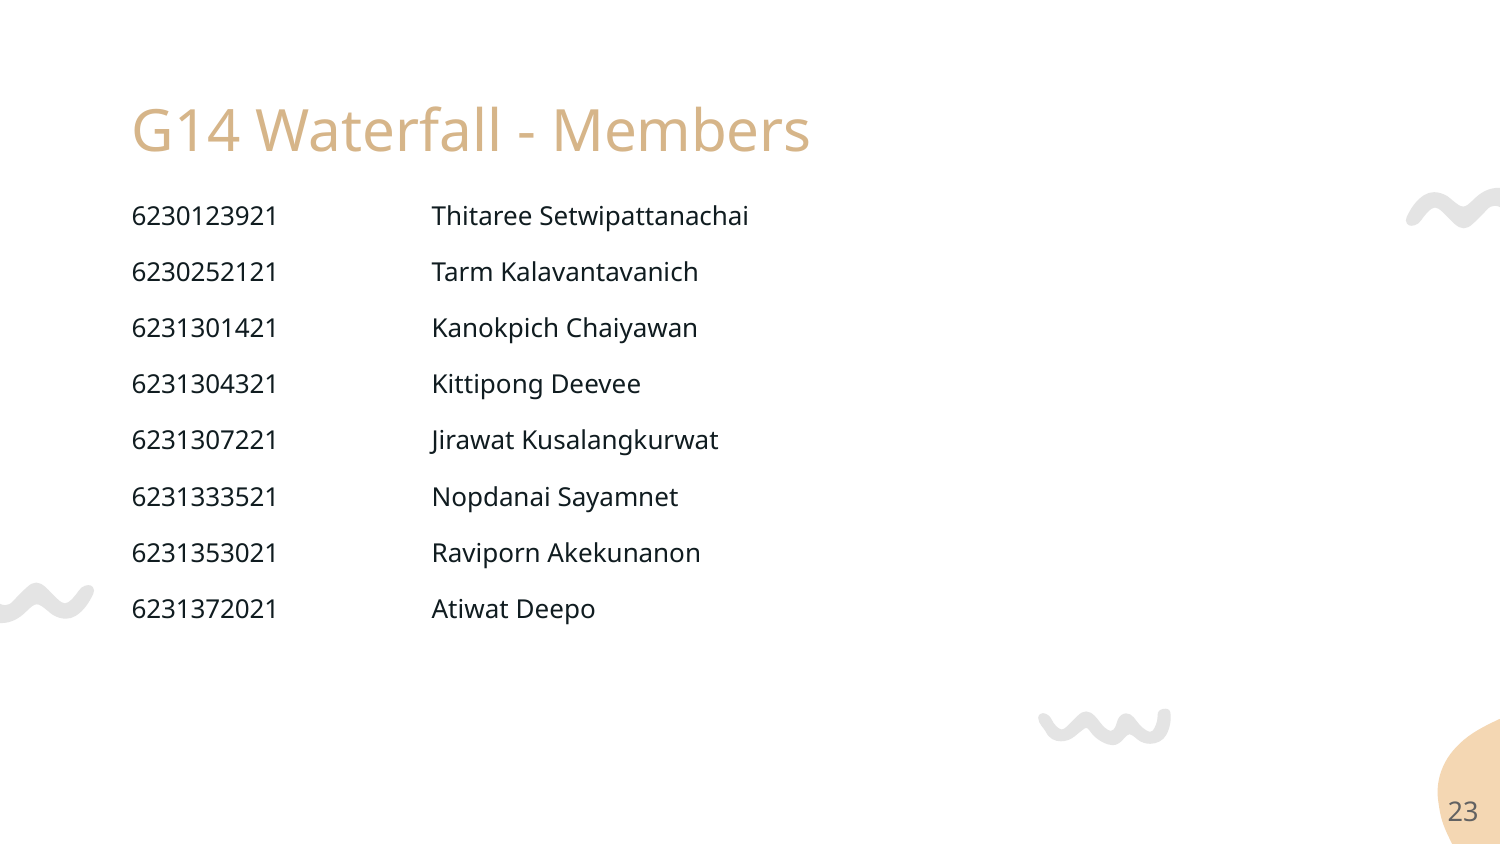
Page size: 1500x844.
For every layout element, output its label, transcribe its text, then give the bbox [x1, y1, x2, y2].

slide_number ‹#› [1403, 779, 1494, 844]
title G14 Waterfall - Members [116, 87, 1384, 169]
list 6230123921 Thitaree Setwipattanachai 6230252121 Tarm Kalavantavanich 6231301421 Kanokpich Chaiyawan 6231304321 Kittipong Deevee 6231307221 Jirawat Kusalangkurwat 6231333521 Nopdanai Sayamnet 6231353021 Raviporn Akekunanon 6231372021 Atiwat Deepo [116, 183, 1384, 750]
